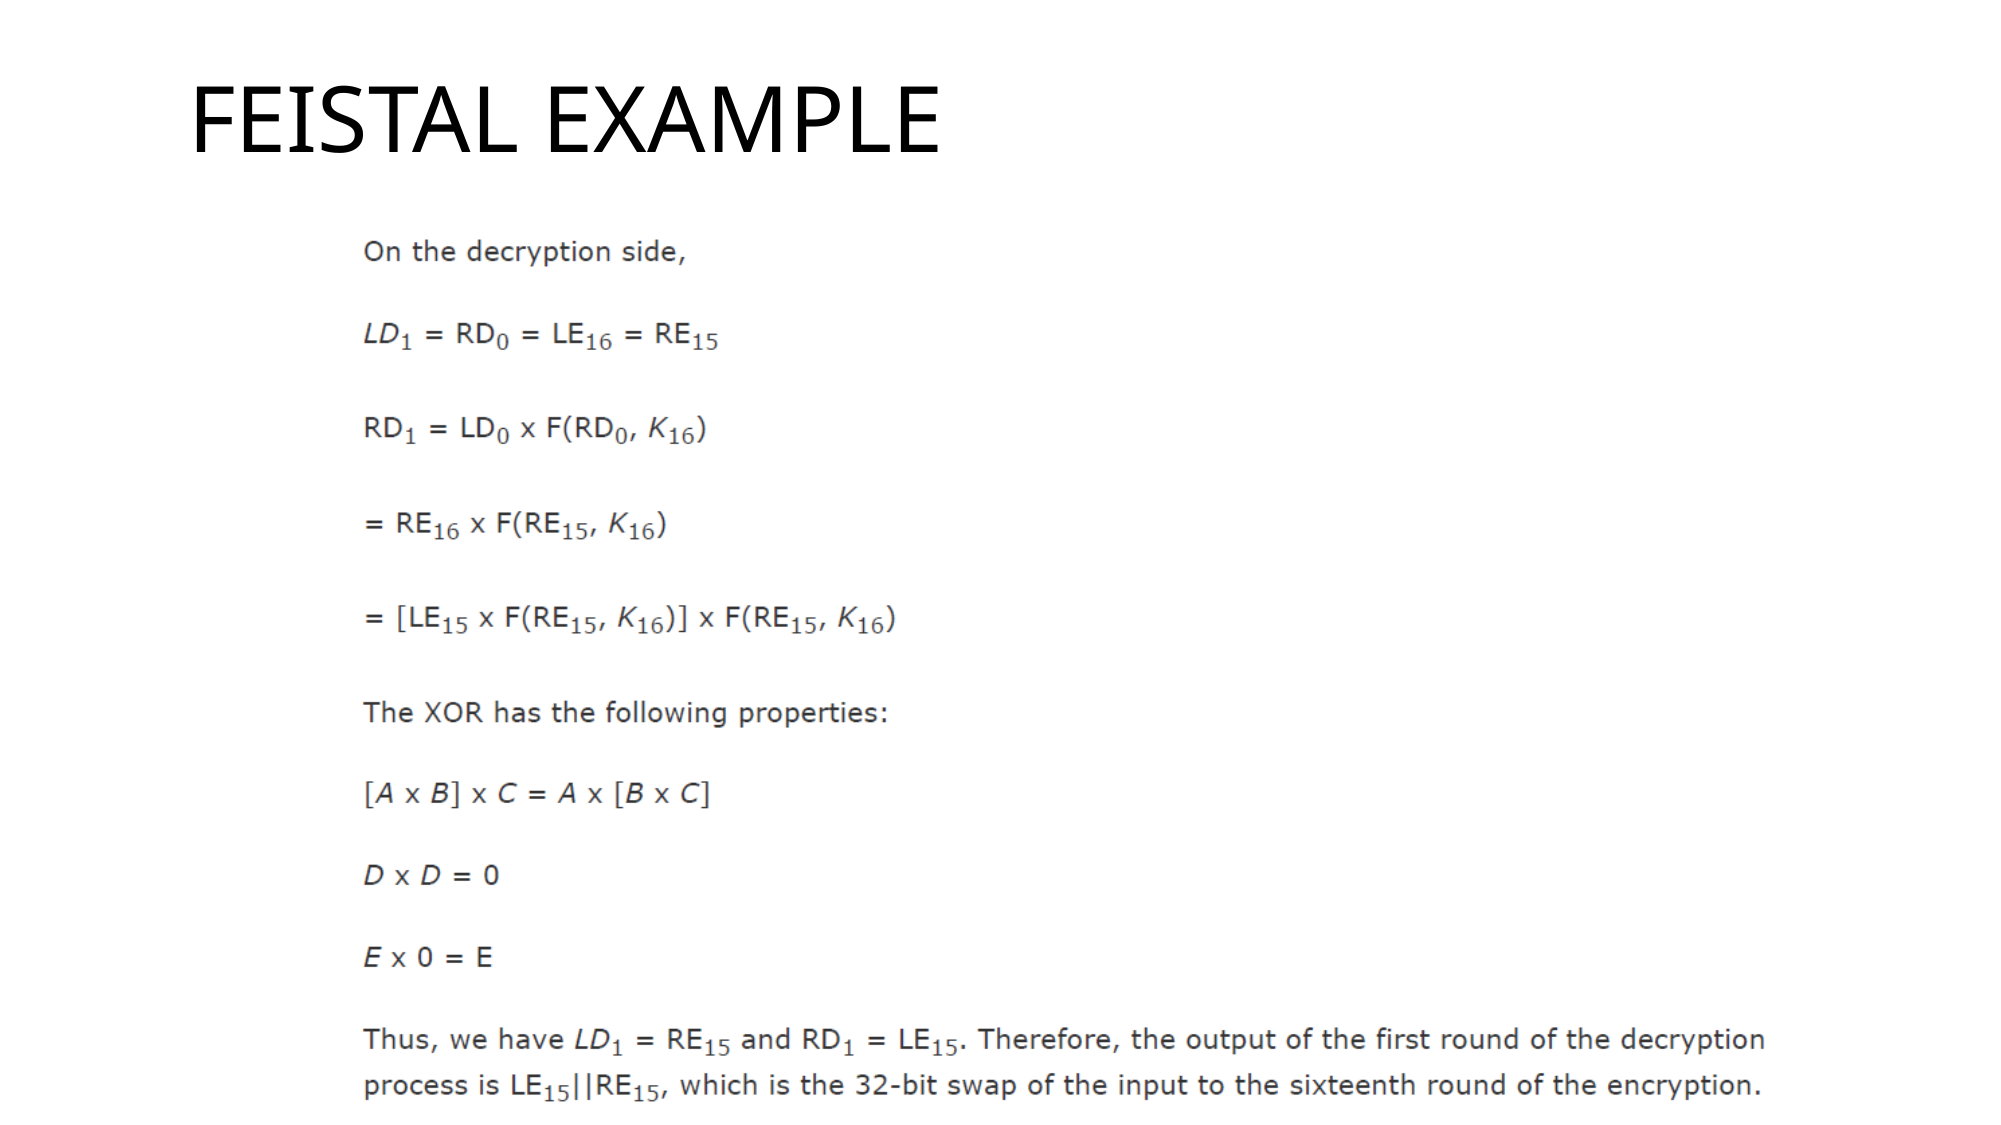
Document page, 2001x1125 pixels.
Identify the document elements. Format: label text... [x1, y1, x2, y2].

title FEISTAL EXAMPLE [173, 6, 1830, 239]
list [346, 233, 1787, 1119]
